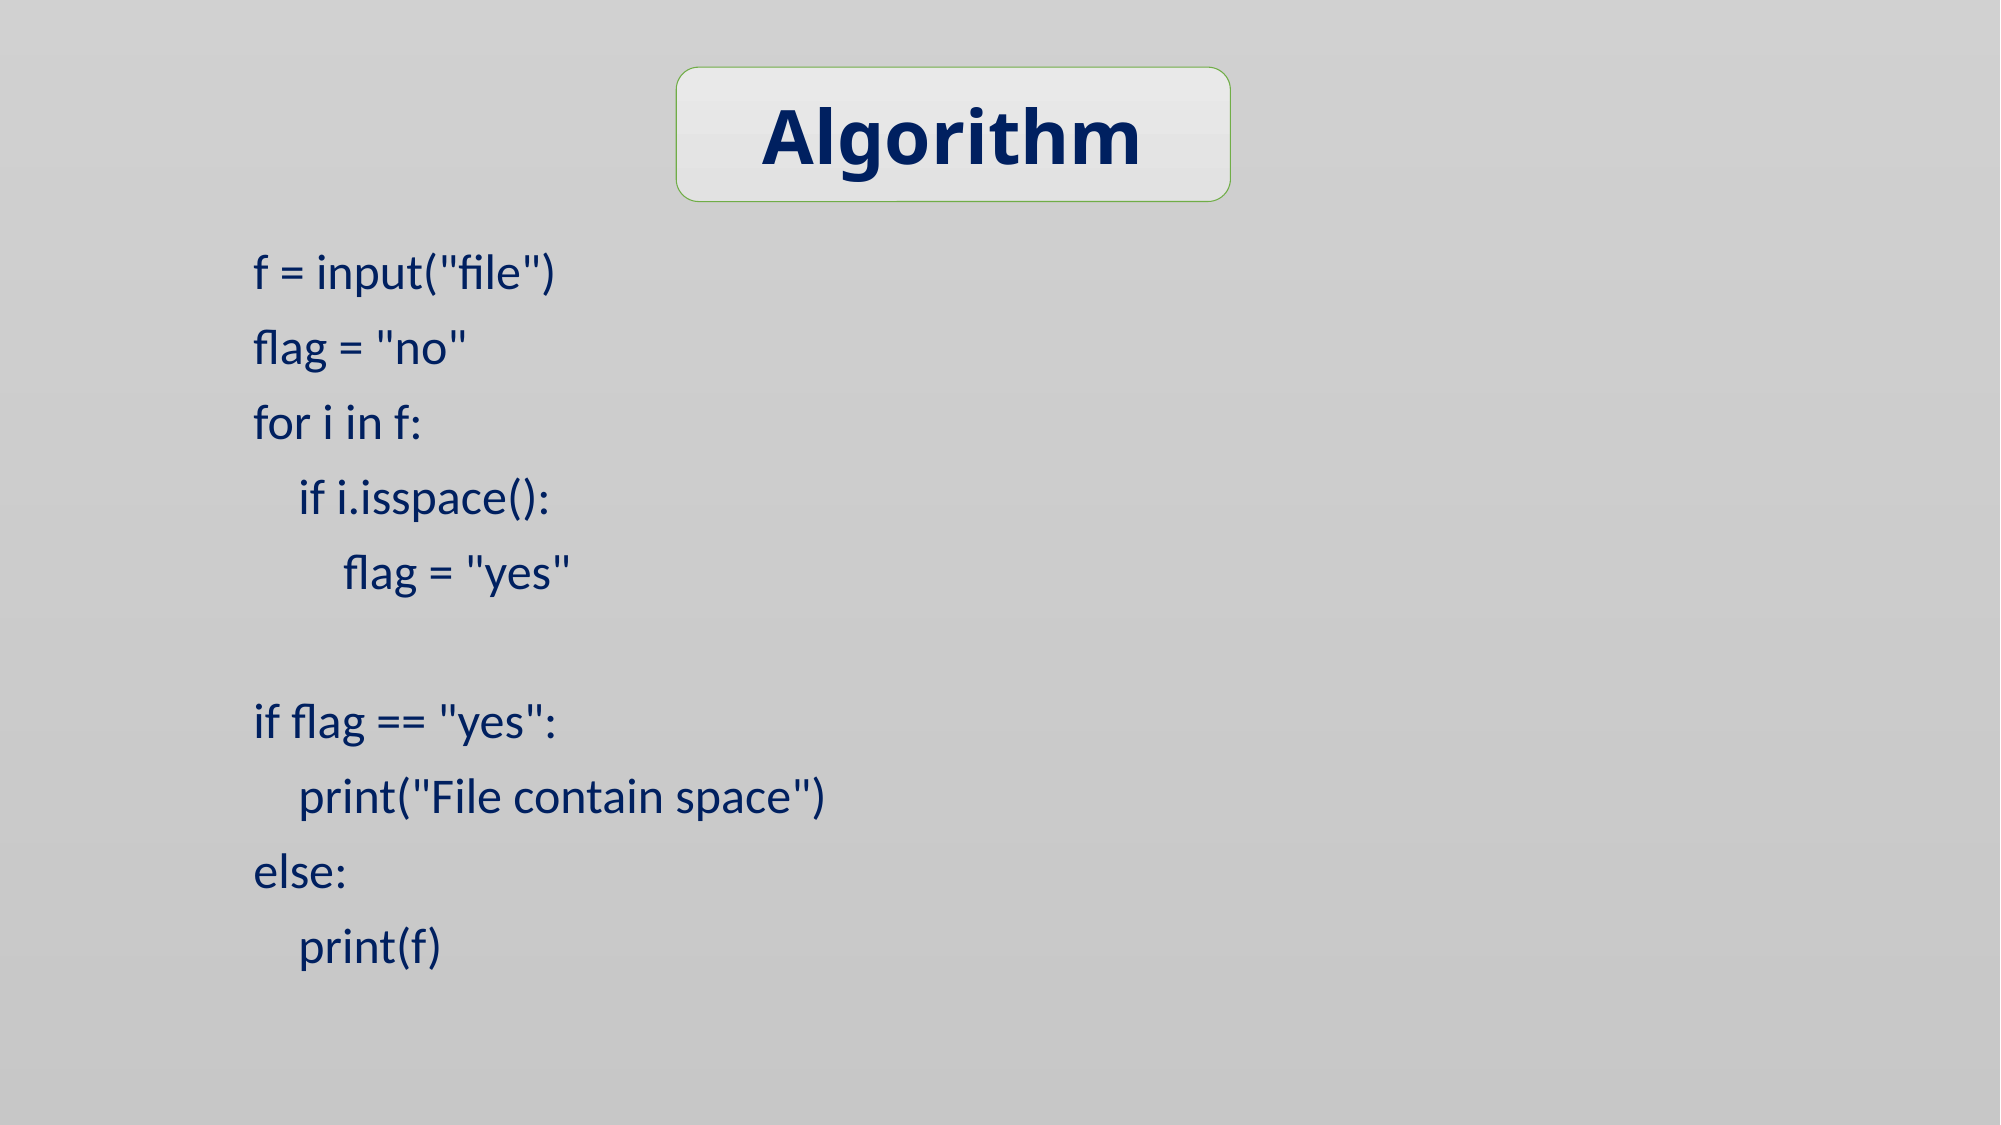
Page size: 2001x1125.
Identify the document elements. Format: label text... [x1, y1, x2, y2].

text_box Algorithm [675, 66, 1231, 203]
subtitle f = input("file") flag = "no" for i in f: if i.isspace(): flag = "yes" if flag == "yes": print("File contain space") else: print(f) [238, 239, 1739, 1026]
